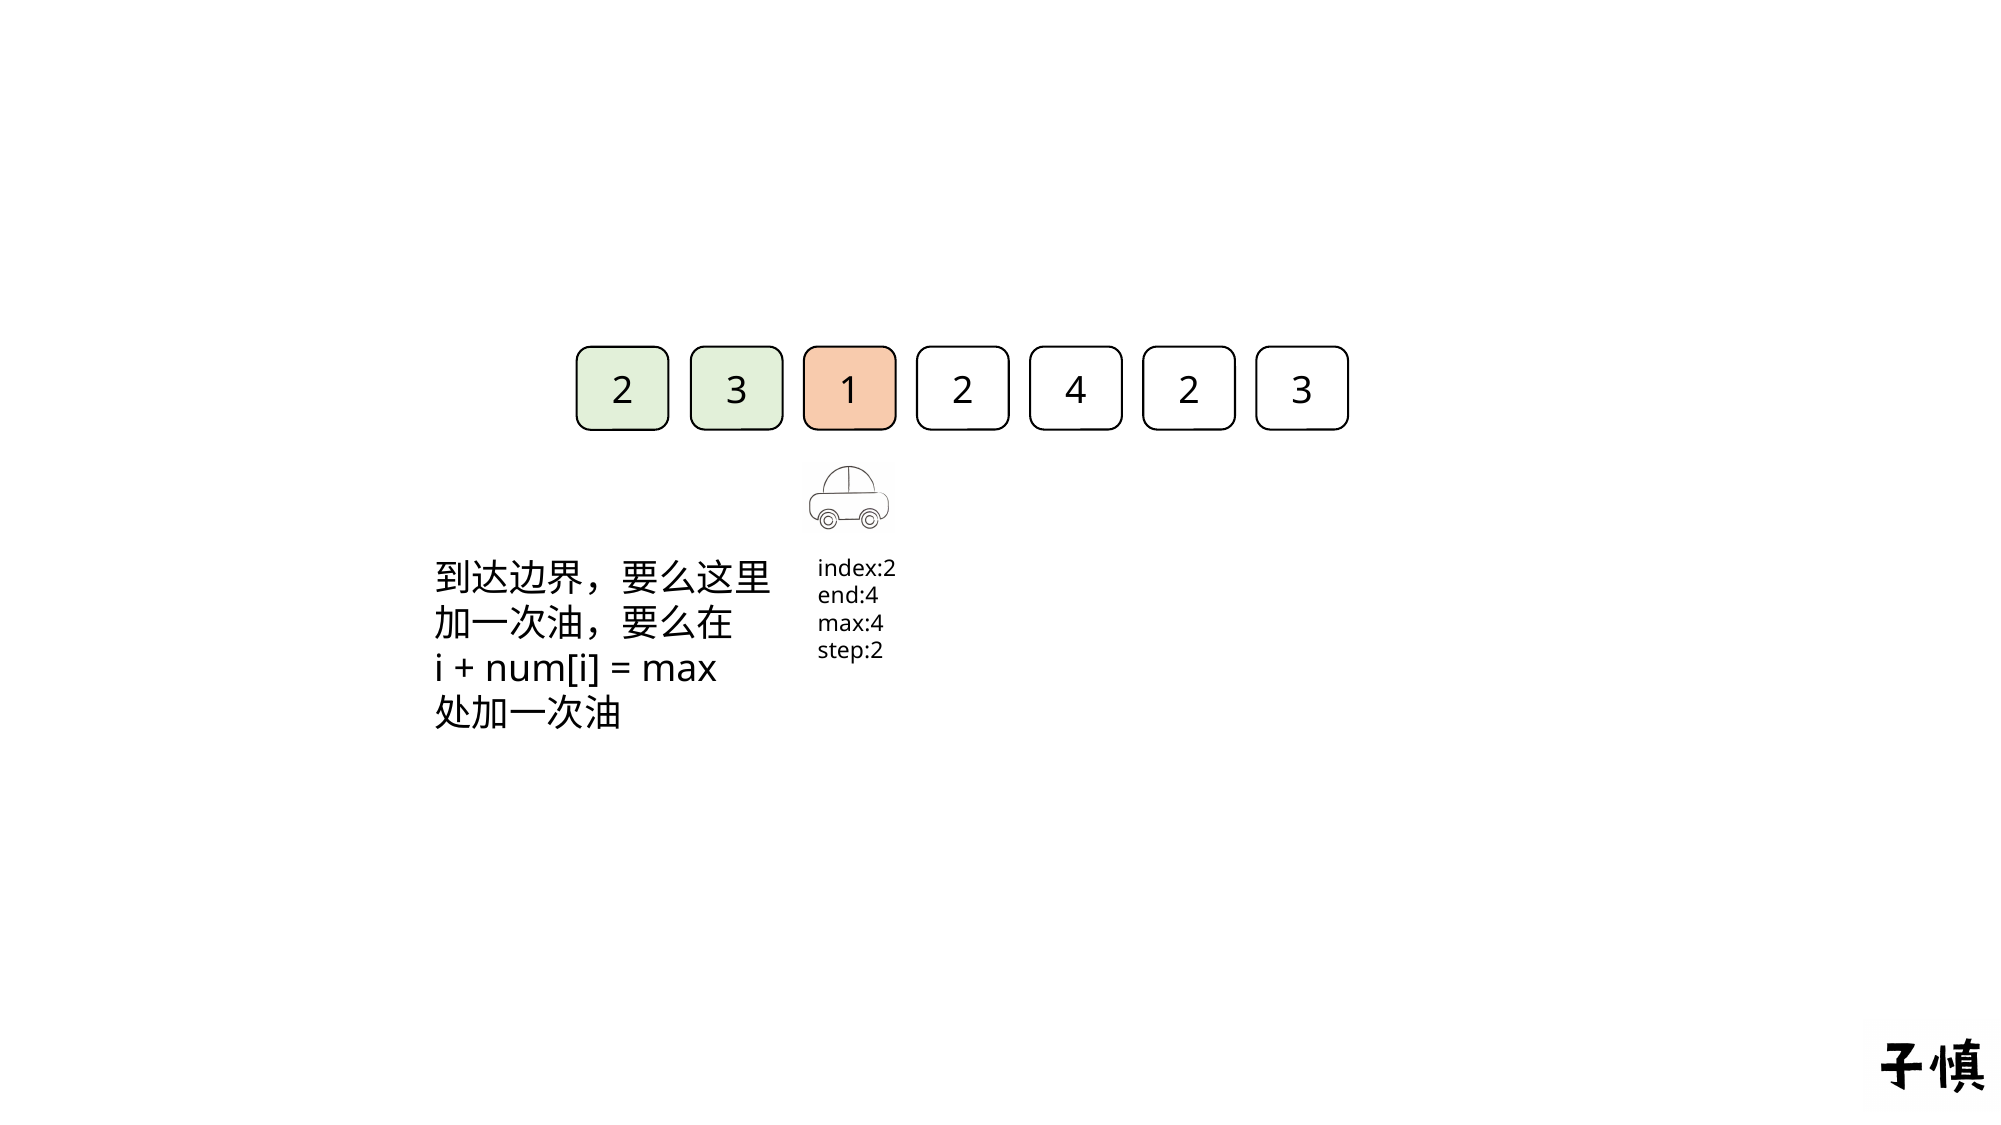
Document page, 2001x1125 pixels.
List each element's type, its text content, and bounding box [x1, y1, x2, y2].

text_box 3 [1255, 345, 1350, 431]
text_box 2 [1142, 345, 1237, 431]
text_box 到达边界，要么这里加一次油，要么在 i + num[i] = max 处加一次油 [419, 546, 803, 741]
text_box index:2 end:4 max:4 step:2 [803, 546, 918, 671]
text_box 3 [689, 345, 784, 431]
picture [802, 462, 895, 533]
text_box 1 [802, 345, 897, 431]
text_box 4 [1029, 345, 1123, 431]
text_box 2 [575, 345, 670, 431]
picture [1863, 1019, 2000, 1112]
text_box 2 [915, 345, 1010, 431]
